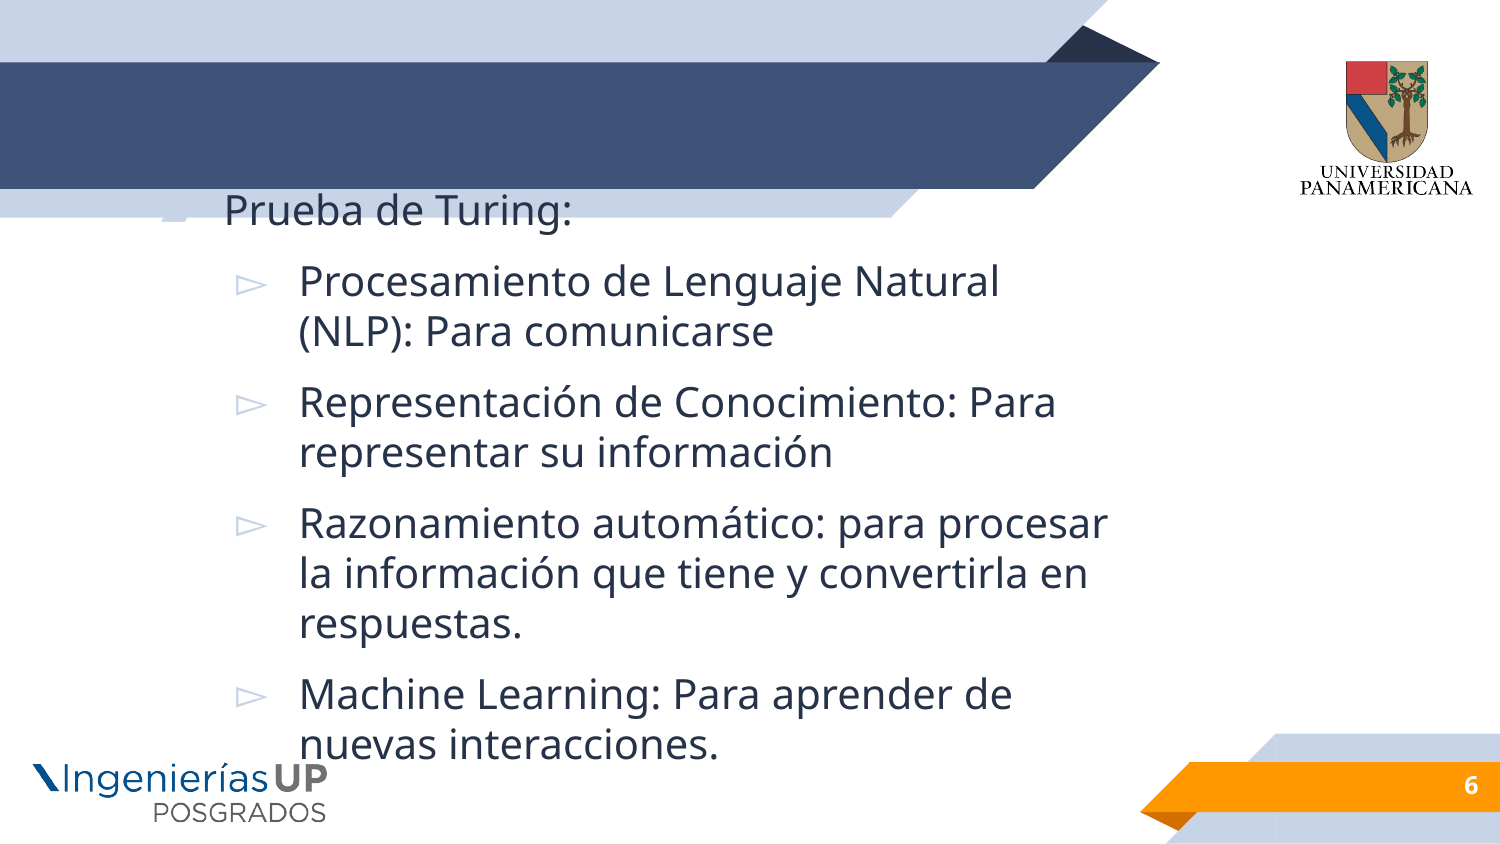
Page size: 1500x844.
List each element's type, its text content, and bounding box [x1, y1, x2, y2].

list Prueba de Turing: Procesamiento de Lenguaje Natural (NLP): Para comunicarse Representación de Conocimiento: Para representar su información Razonamiento automático: para procesar la información que tiene y convertirla en respuestas. Machine Learning: Para aprender de nuevas interacciones. [133, 217, 1140, 734]
picture [1286, 44, 1490, 210]
picture [15, 737, 344, 844]
slide_number 6 [1249, 760, 1494, 813]
